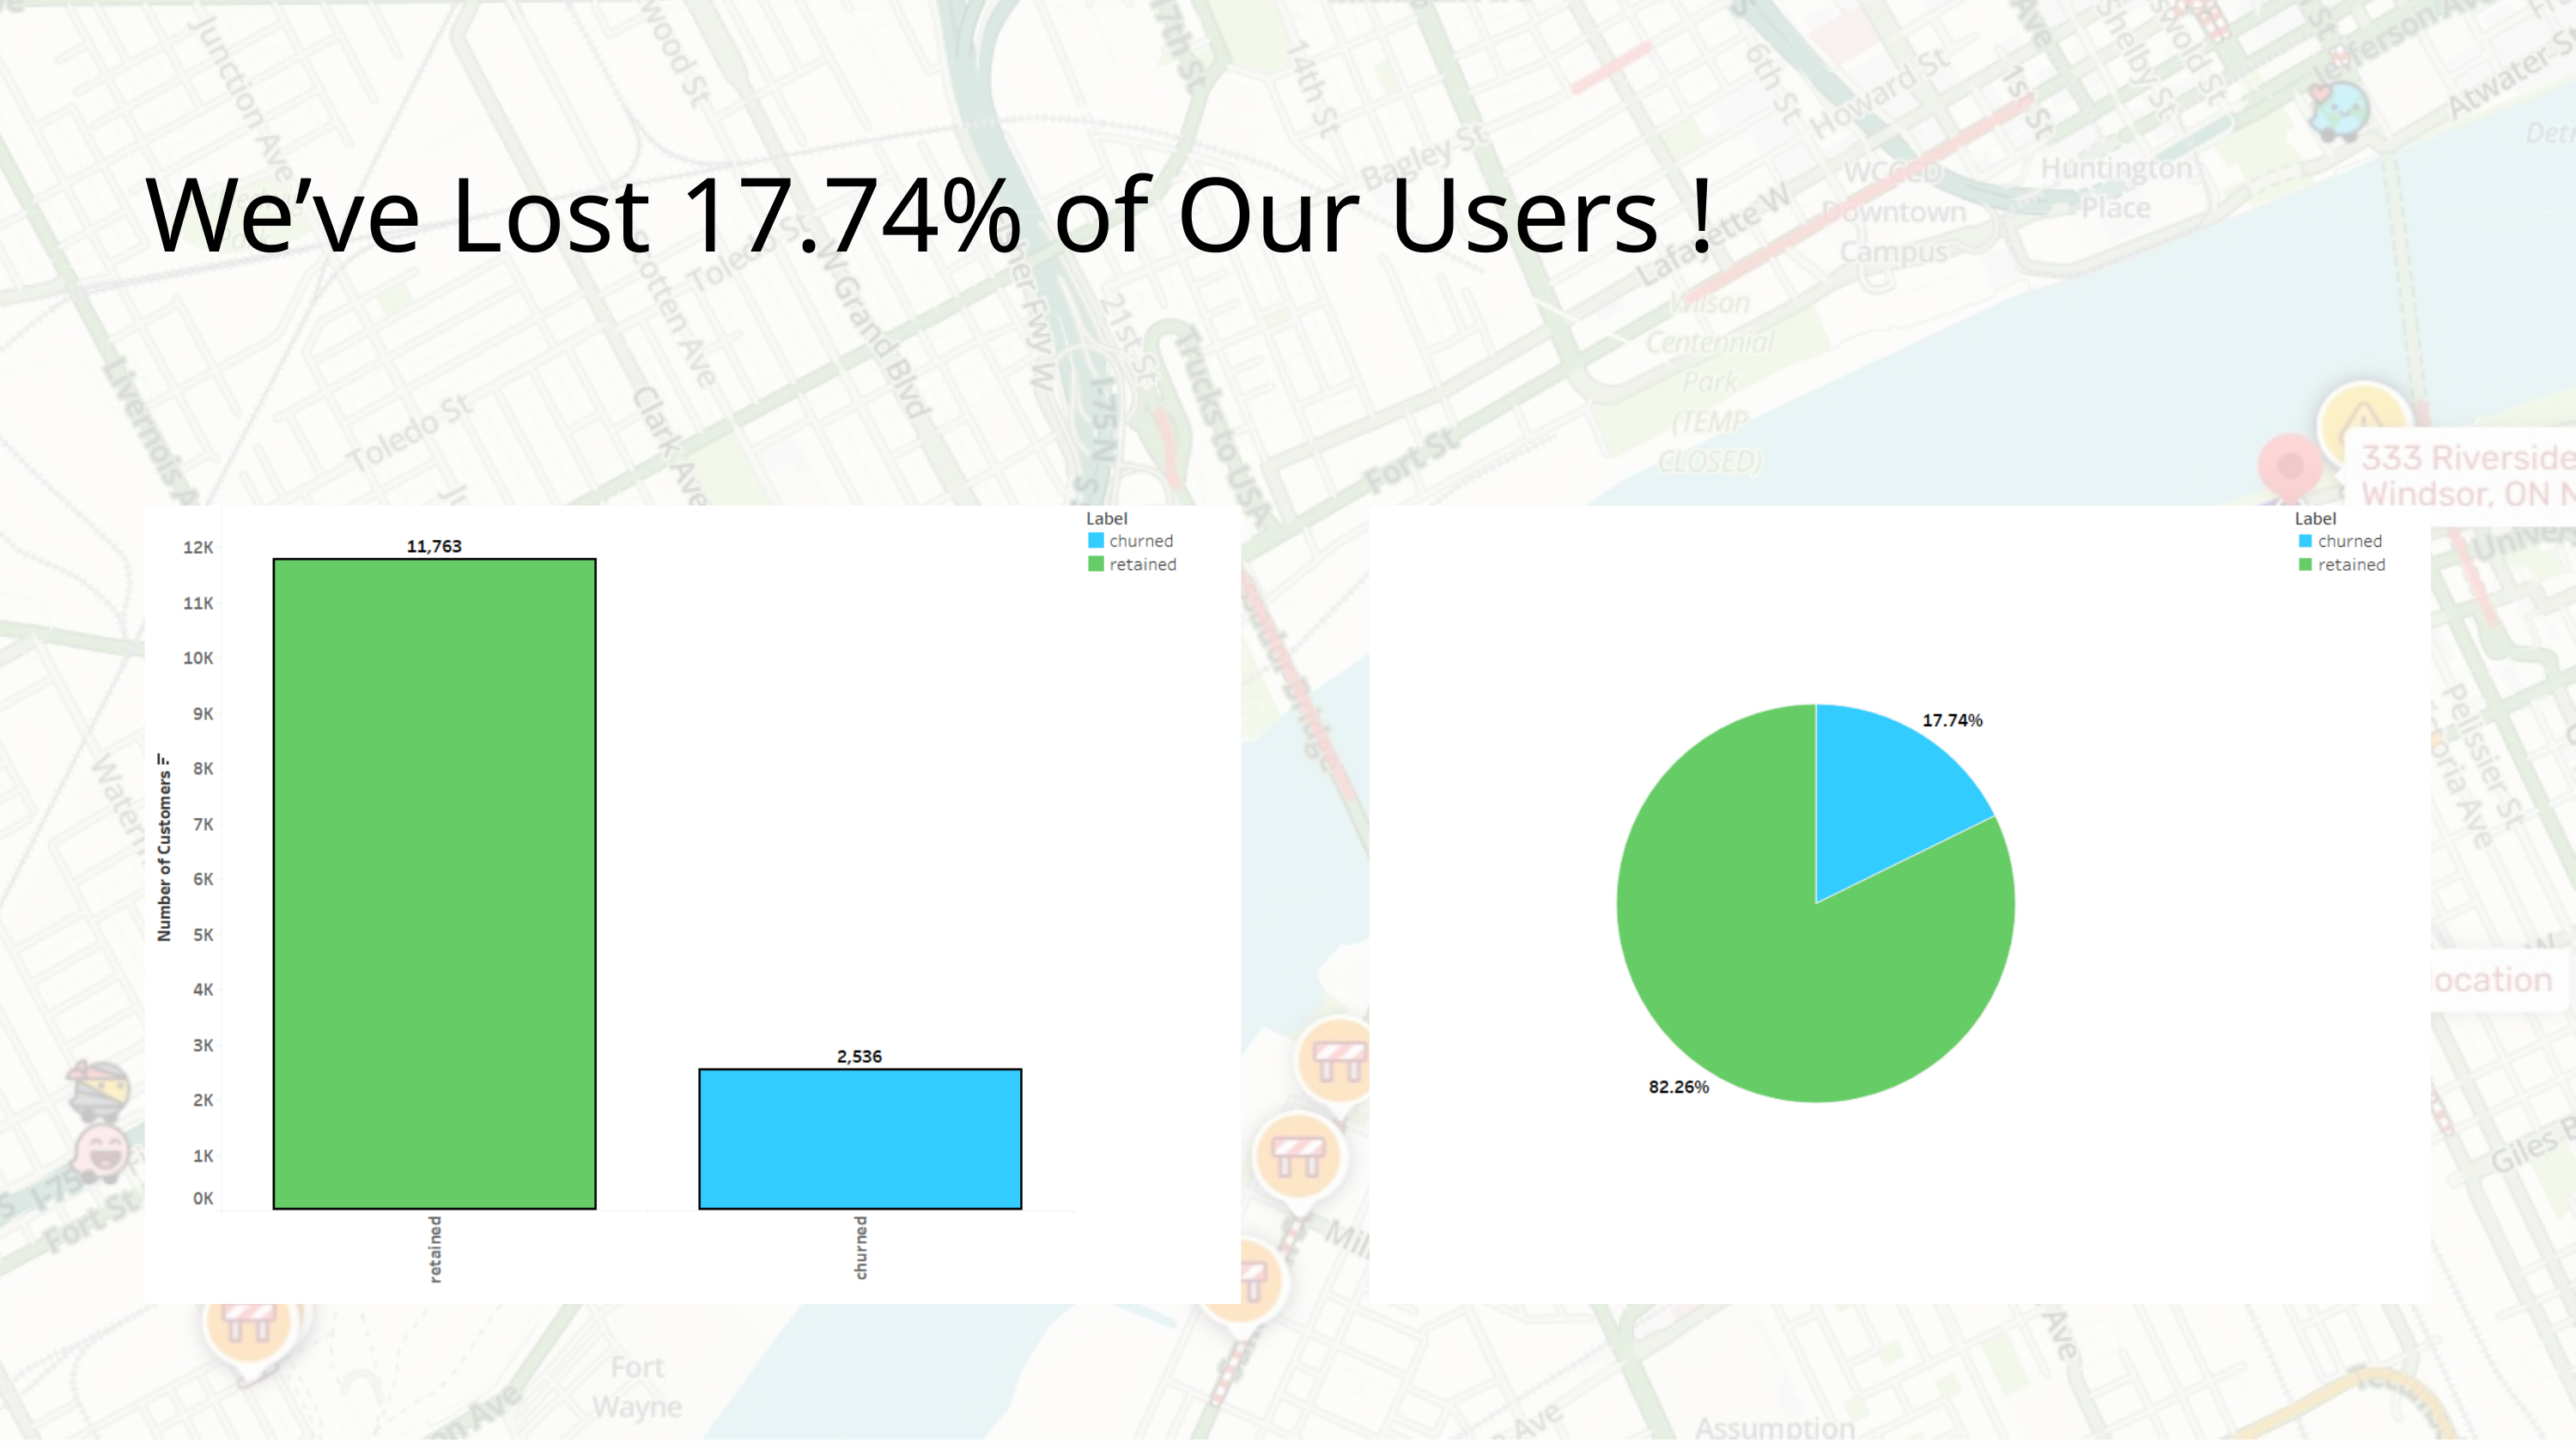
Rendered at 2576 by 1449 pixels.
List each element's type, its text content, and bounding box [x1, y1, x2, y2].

text_box [1369, 506, 2432, 1304]
text_box [0, 0, 2576, 1440]
text_box [144, 506, 1242, 1304]
text_box We’ve Lost 17.74% of Our Users ! [144, 129, 2024, 273]
